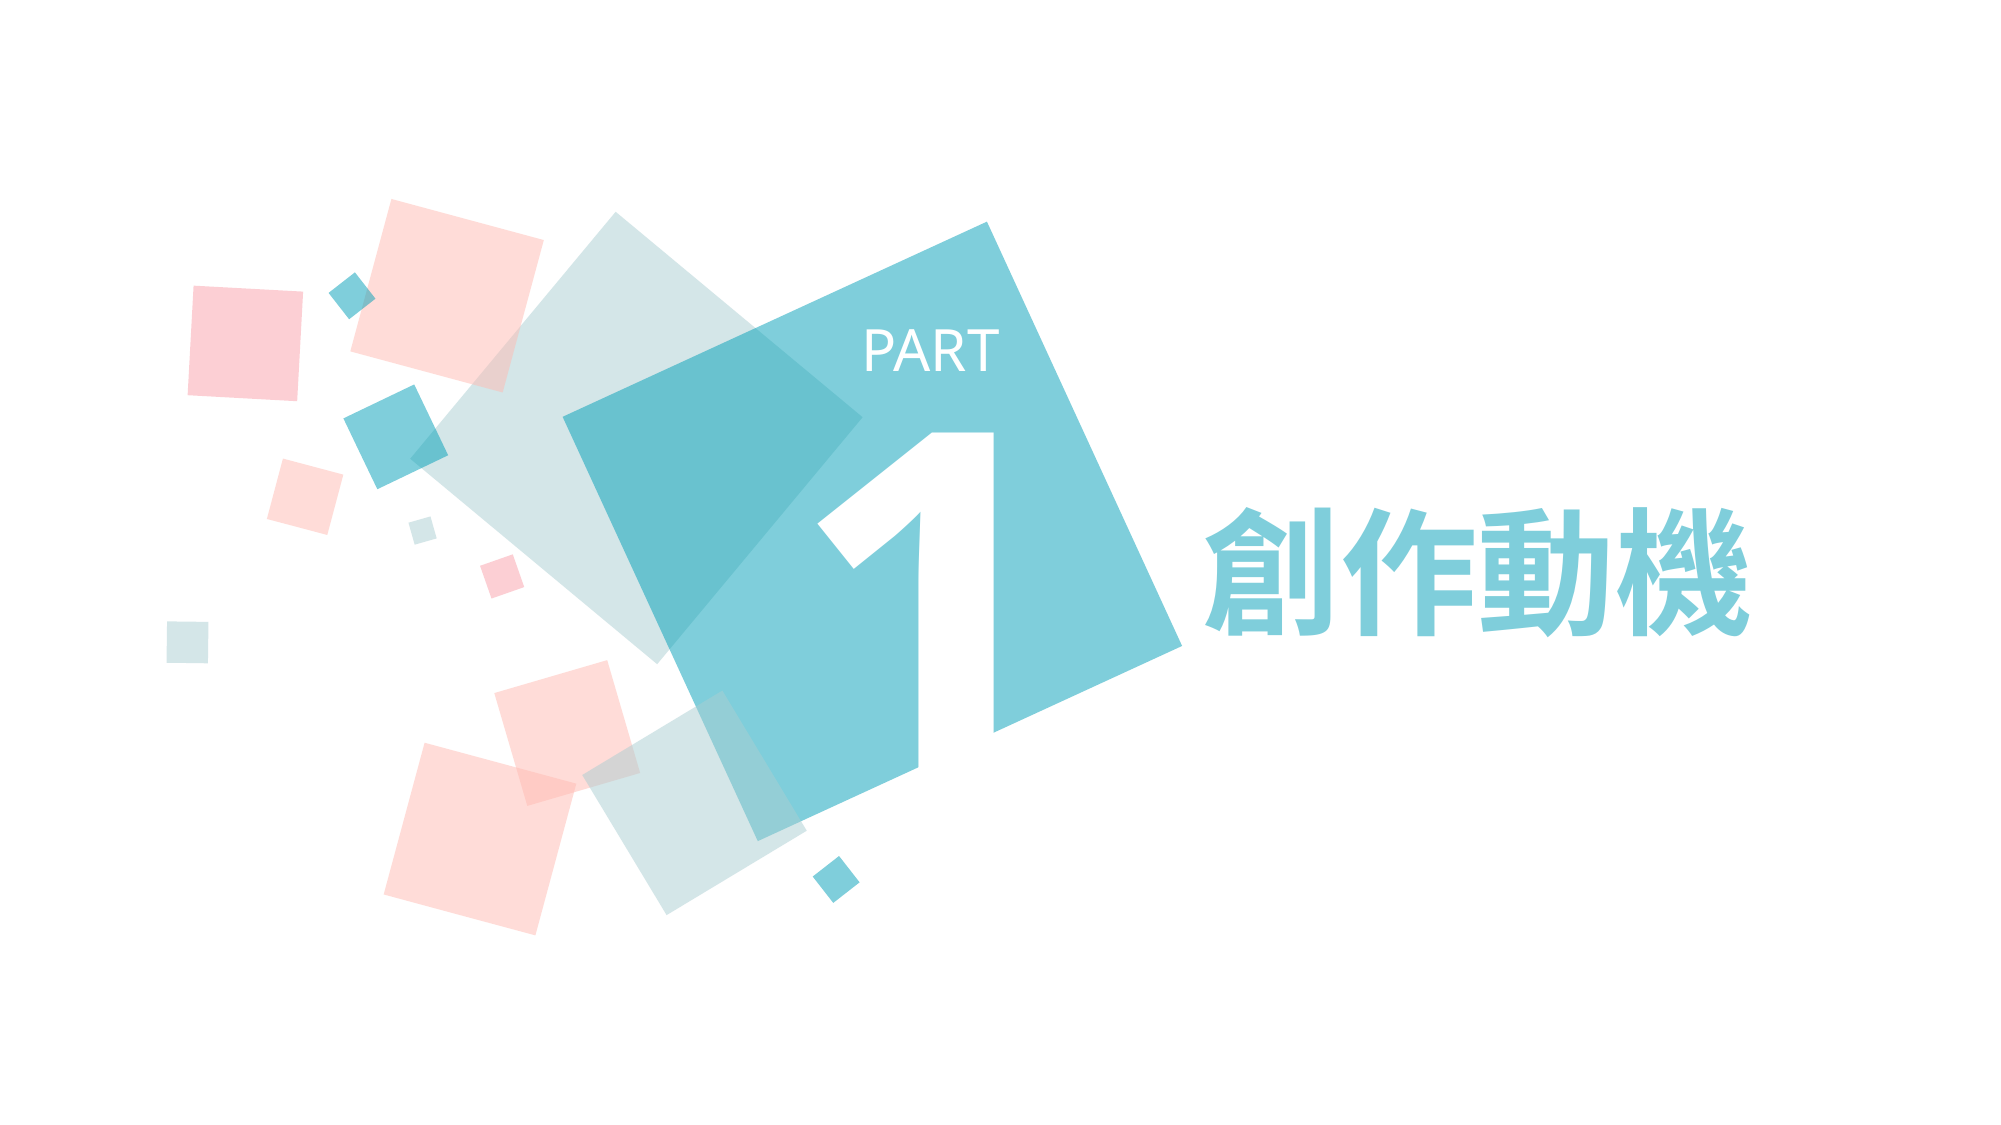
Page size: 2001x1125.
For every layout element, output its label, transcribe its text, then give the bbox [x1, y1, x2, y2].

text_box 1 [773, 283, 1088, 896]
text_box 創作動機 [1188, 479, 1768, 660]
text_box PART [846, 305, 1015, 391]
